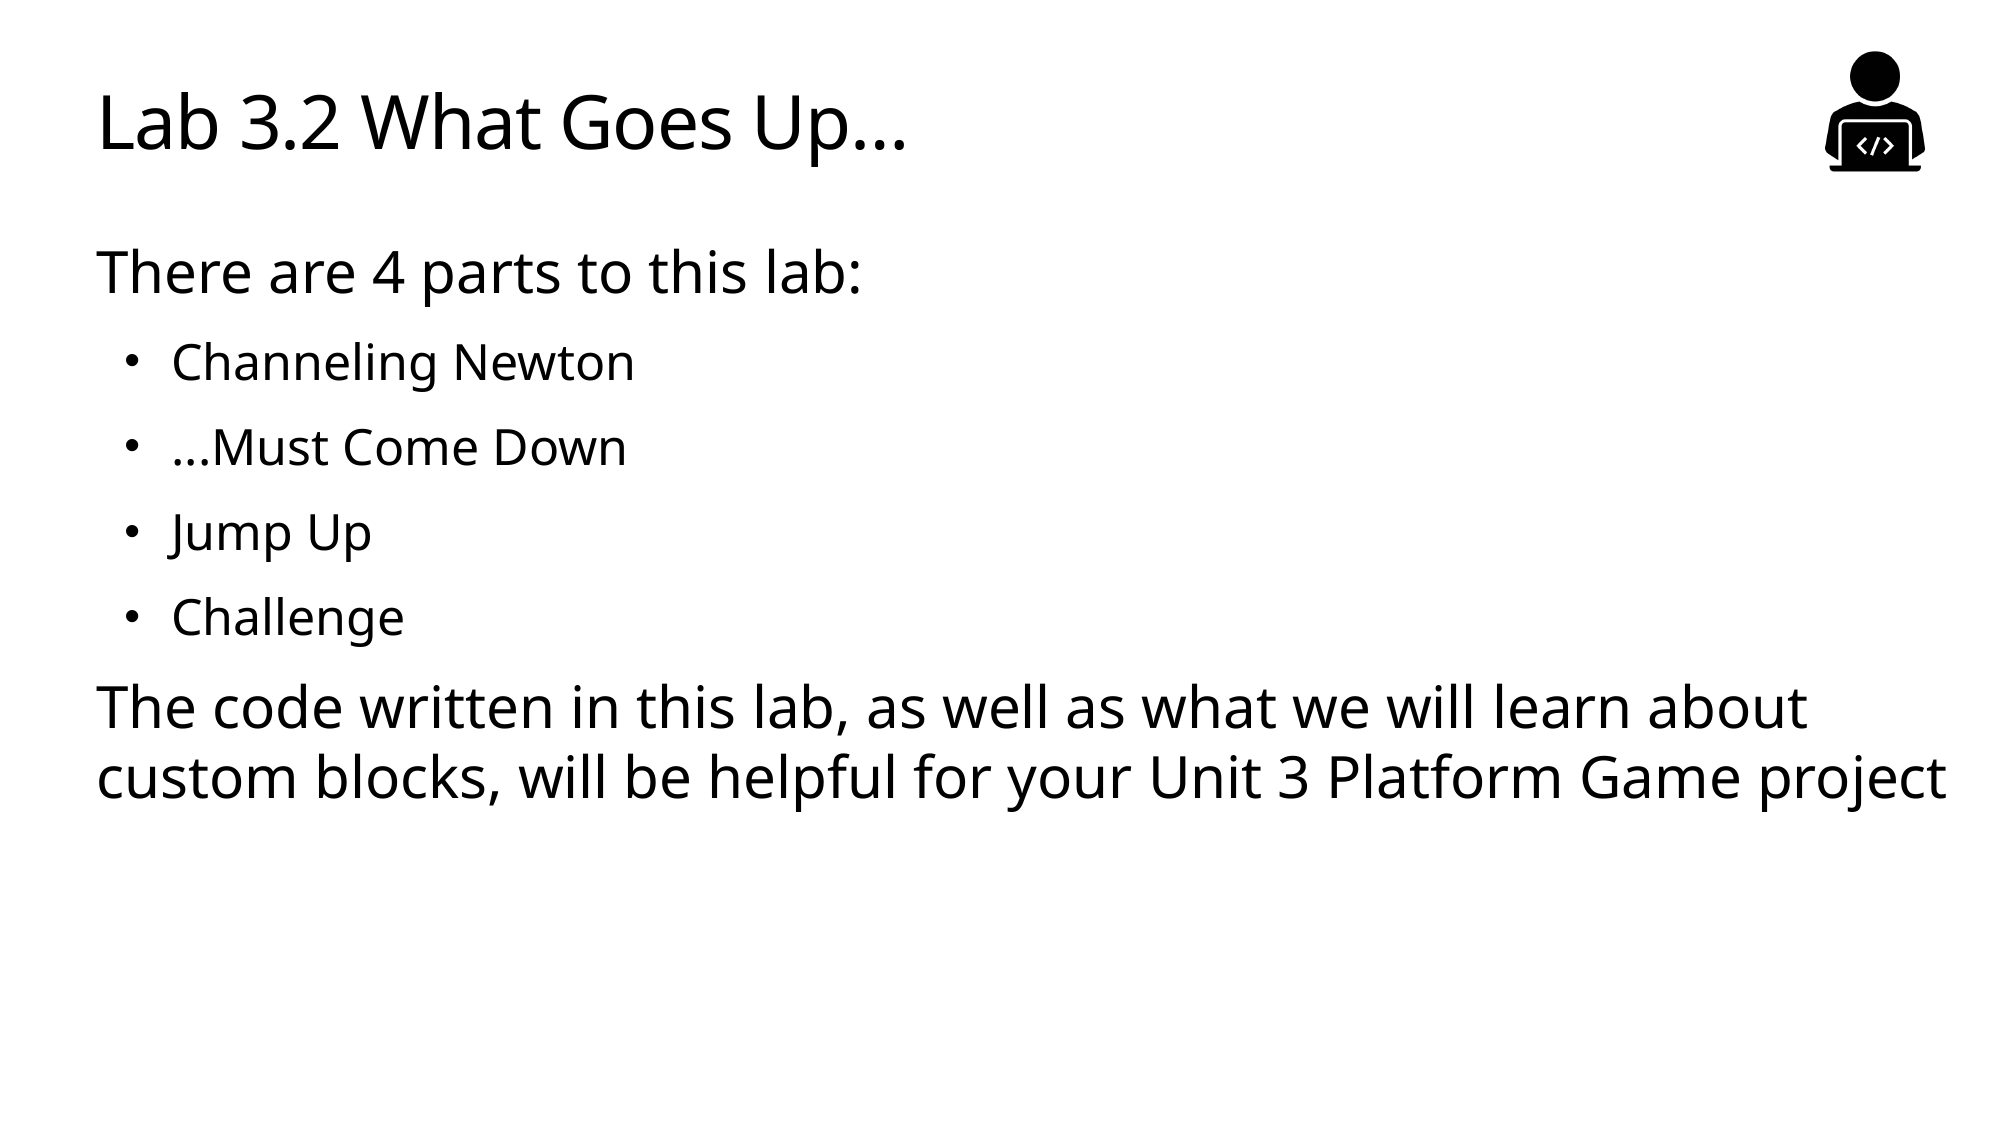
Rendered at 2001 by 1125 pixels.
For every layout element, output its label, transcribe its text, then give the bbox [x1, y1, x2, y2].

list There are 4 parts to this lab: Channeling Newton ...Must Come Down Jump Up Challenge The code written in this lab, as well as what we will learn about custom blocks, will be helpful for your Unit 3 Platform Game project [96, 235, 2000, 1000]
picture [1799, 29, 1951, 181]
title Lab 3.2 What Goes Up… [96, 75, 1799, 166]
